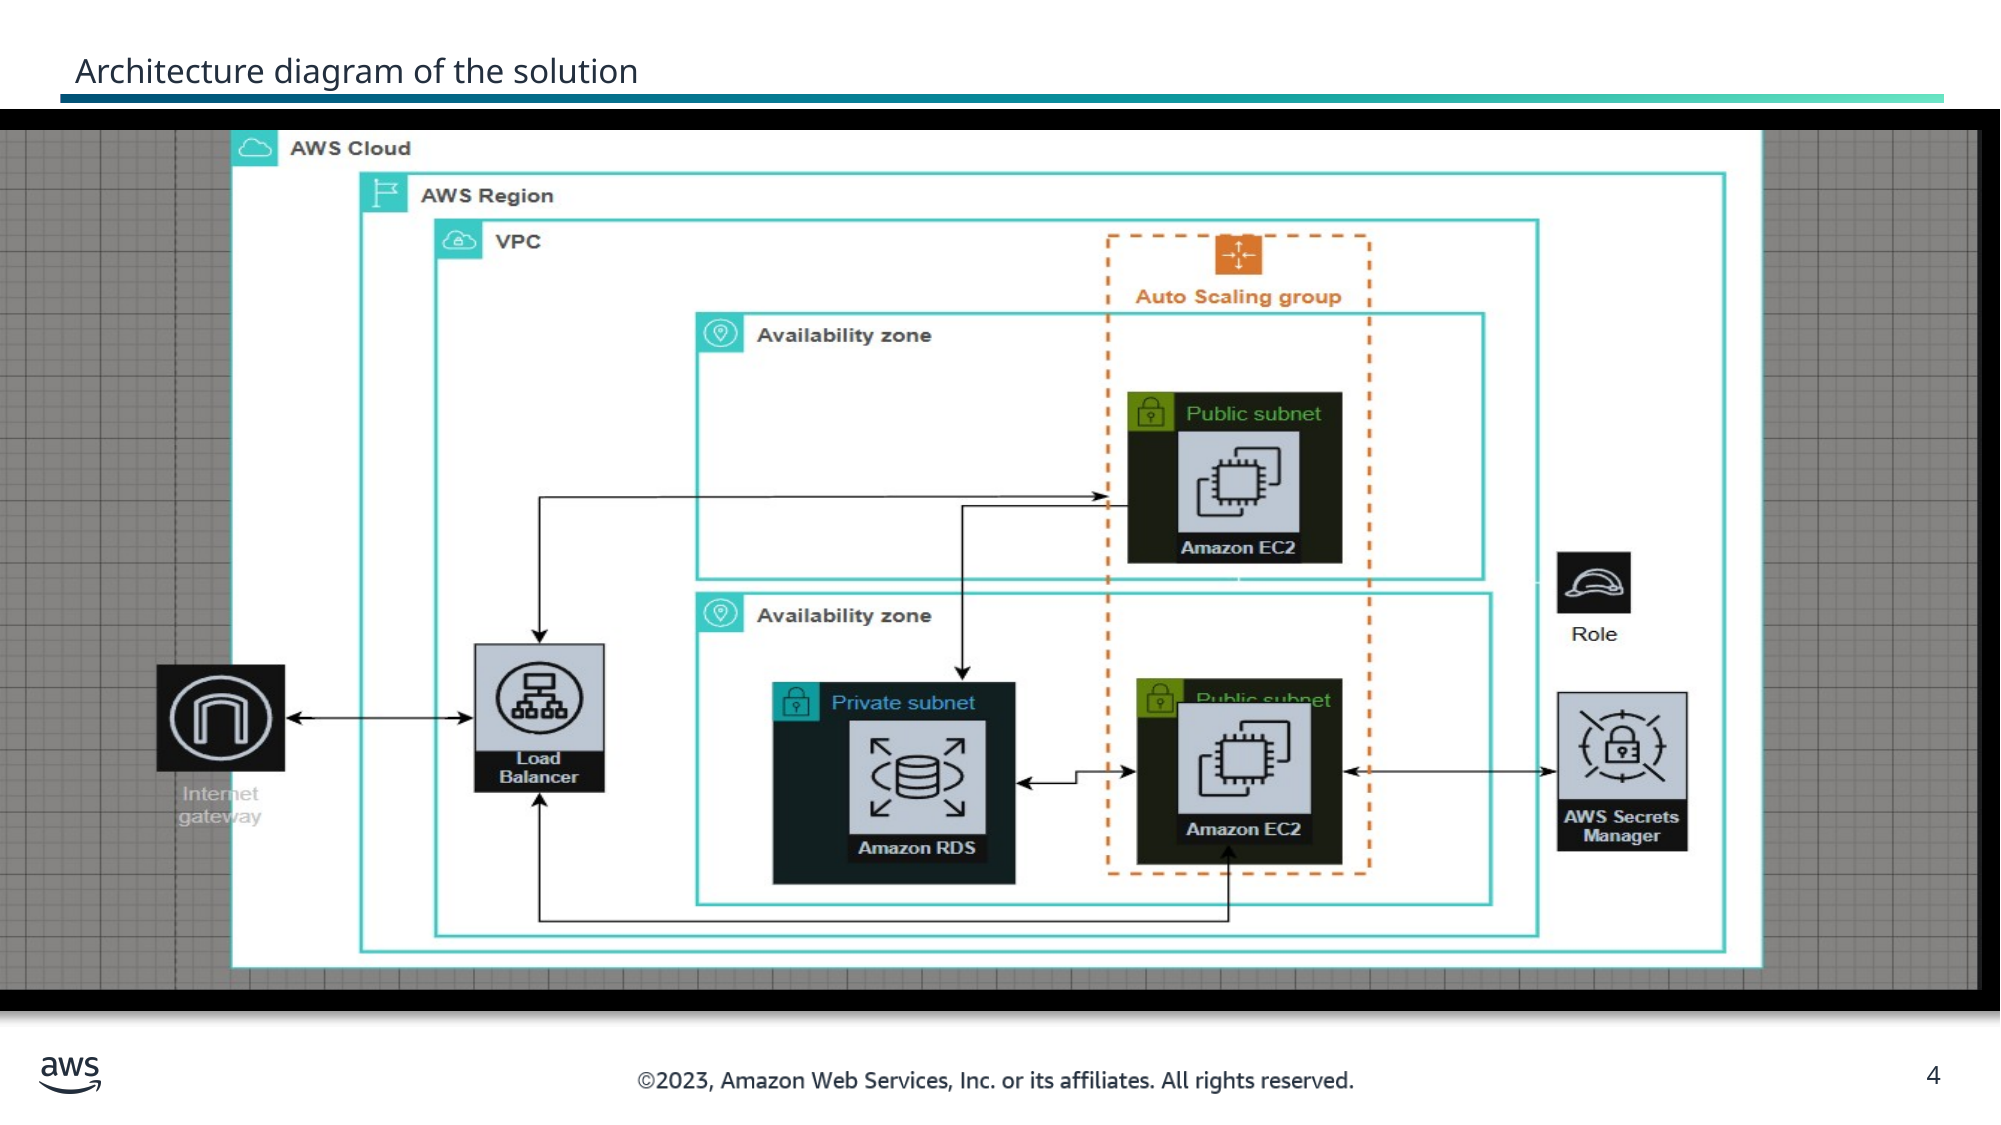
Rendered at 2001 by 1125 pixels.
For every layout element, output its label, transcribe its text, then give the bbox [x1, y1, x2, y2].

picture [39, 1057, 101, 1094]
picture [694, 94, 1944, 103]
title Architecture diagram of the solution [60, 49, 1941, 97]
slide_number 4 [1861, 1057, 1941, 1095]
picture [621, 1057, 1378, 1109]
picture [0, 129, 1983, 991]
